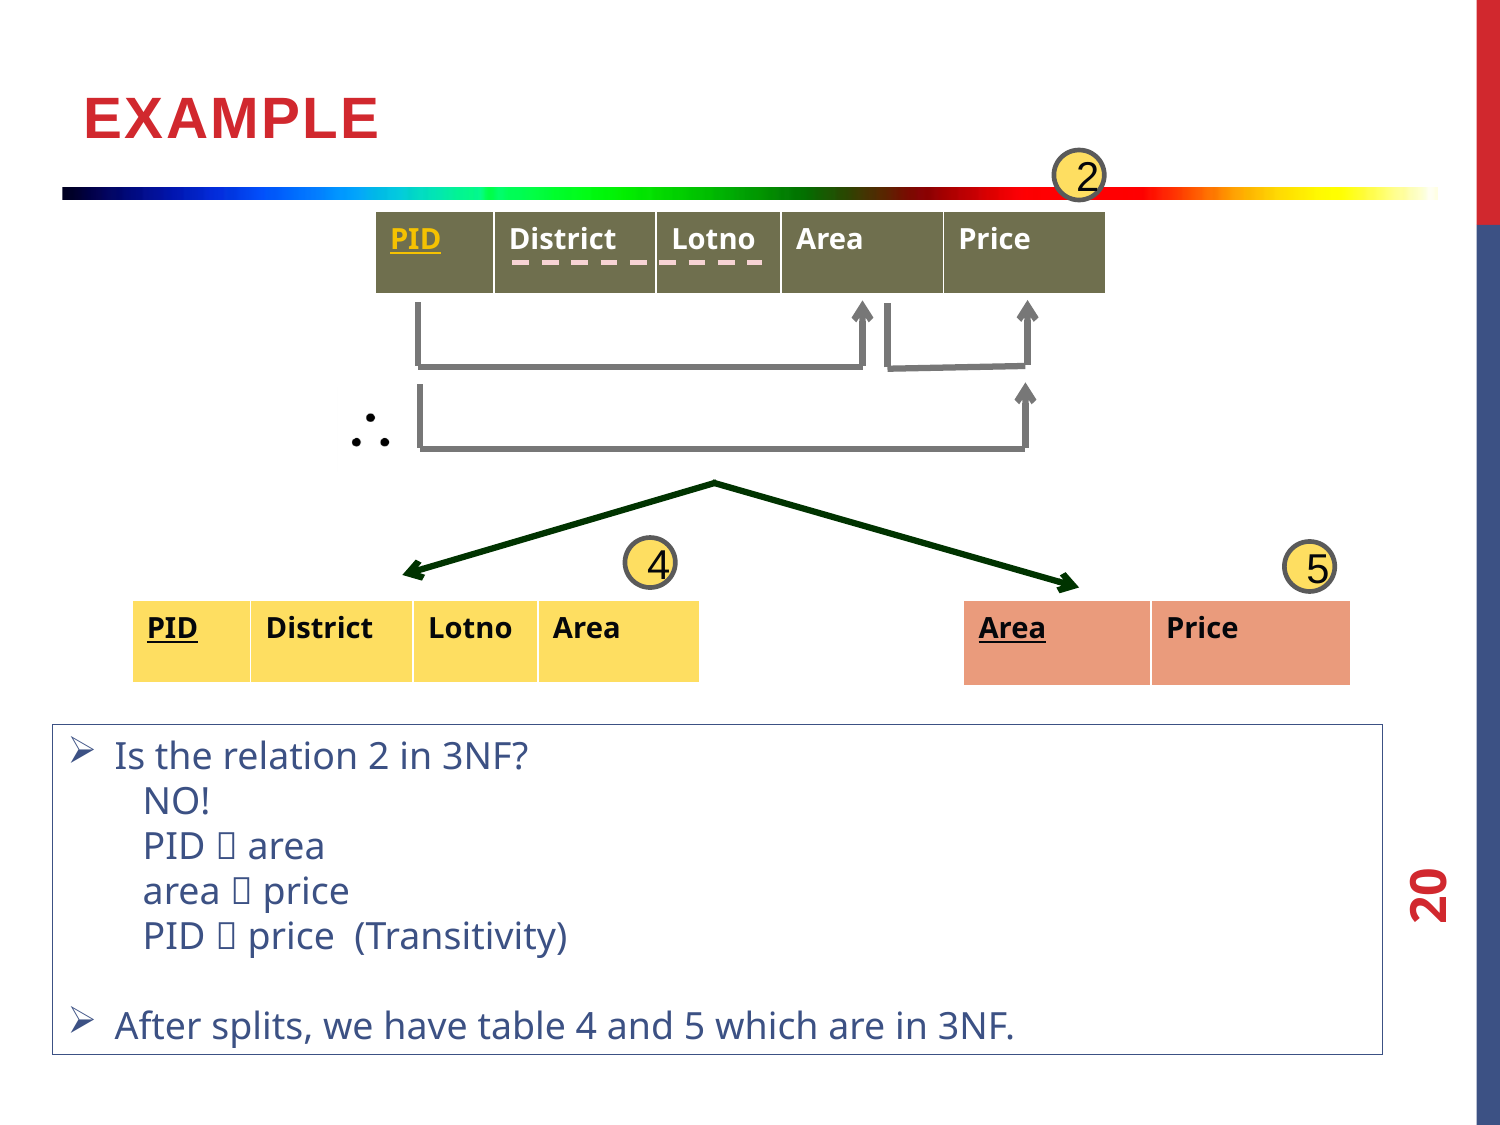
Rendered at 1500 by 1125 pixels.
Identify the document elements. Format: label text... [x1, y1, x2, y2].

table_header Price [944, 212, 1105, 293]
text_box 2 [1051, 147, 1107, 203]
table_header Area [782, 212, 943, 293]
picture [382, 187, 1066, 200]
table_header Price [1152, 601, 1350, 685]
table_header District [251, 601, 412, 682]
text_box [417, 299, 863, 368]
table_header PID [376, 212, 493, 293]
text_box Example [68, 57, 417, 158]
slide_number 20 [1400, 724, 1461, 940]
text_box 4 [629, 580, 672, 590]
table_header Lotno [657, 212, 780, 293]
table_header District [495, 212, 655, 293]
text_box Is the relation 2 in 3NF? NO! PID  area area  price PID  price (Transitivity) After splits, we have table 4 and 5 which are in 3NF. [52, 724, 1383, 1055]
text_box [886, 299, 1028, 370]
table_header Area [539, 601, 699, 682]
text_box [419, 381, 1026, 450]
text_box 5 [1282, 539, 1338, 594]
picture [1093, 187, 1438, 200]
picture [336, 386, 403, 473]
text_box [401, 481, 711, 576]
table_header Lotno [414, 601, 537, 682]
picture [62, 187, 355, 200]
table_header PID [133, 601, 250, 682]
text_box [711, 481, 1080, 589]
table_header Area [964, 601, 1150, 685]
